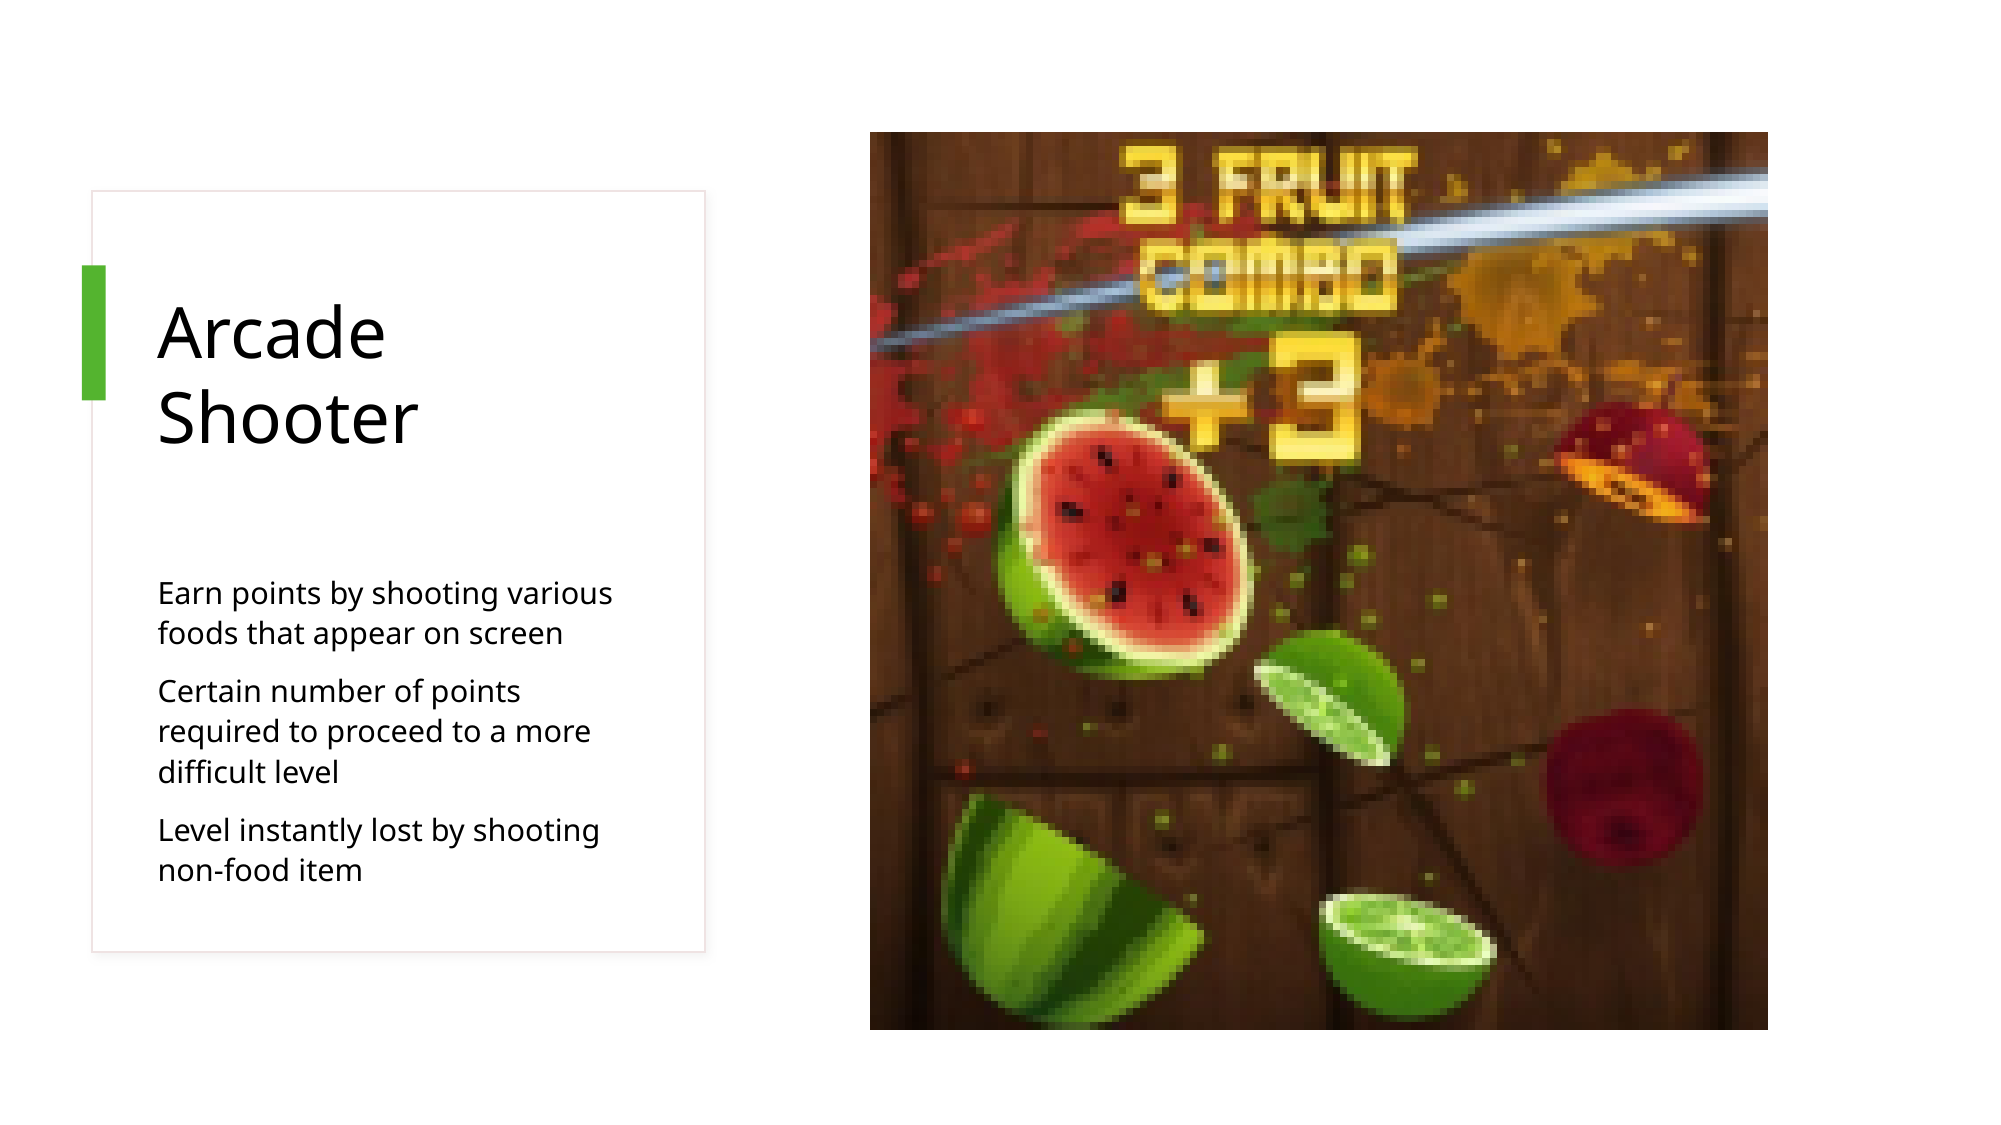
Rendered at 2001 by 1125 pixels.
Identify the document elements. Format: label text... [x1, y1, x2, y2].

title Arcade Shooter [142, 280, 651, 561]
list Earn points by shooting various foods that appear on screen Certain number of points required to proceed to a more difficult level Level instantly lost by shooting non-food item [142, 562, 651, 902]
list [870, 132, 1768, 1030]
